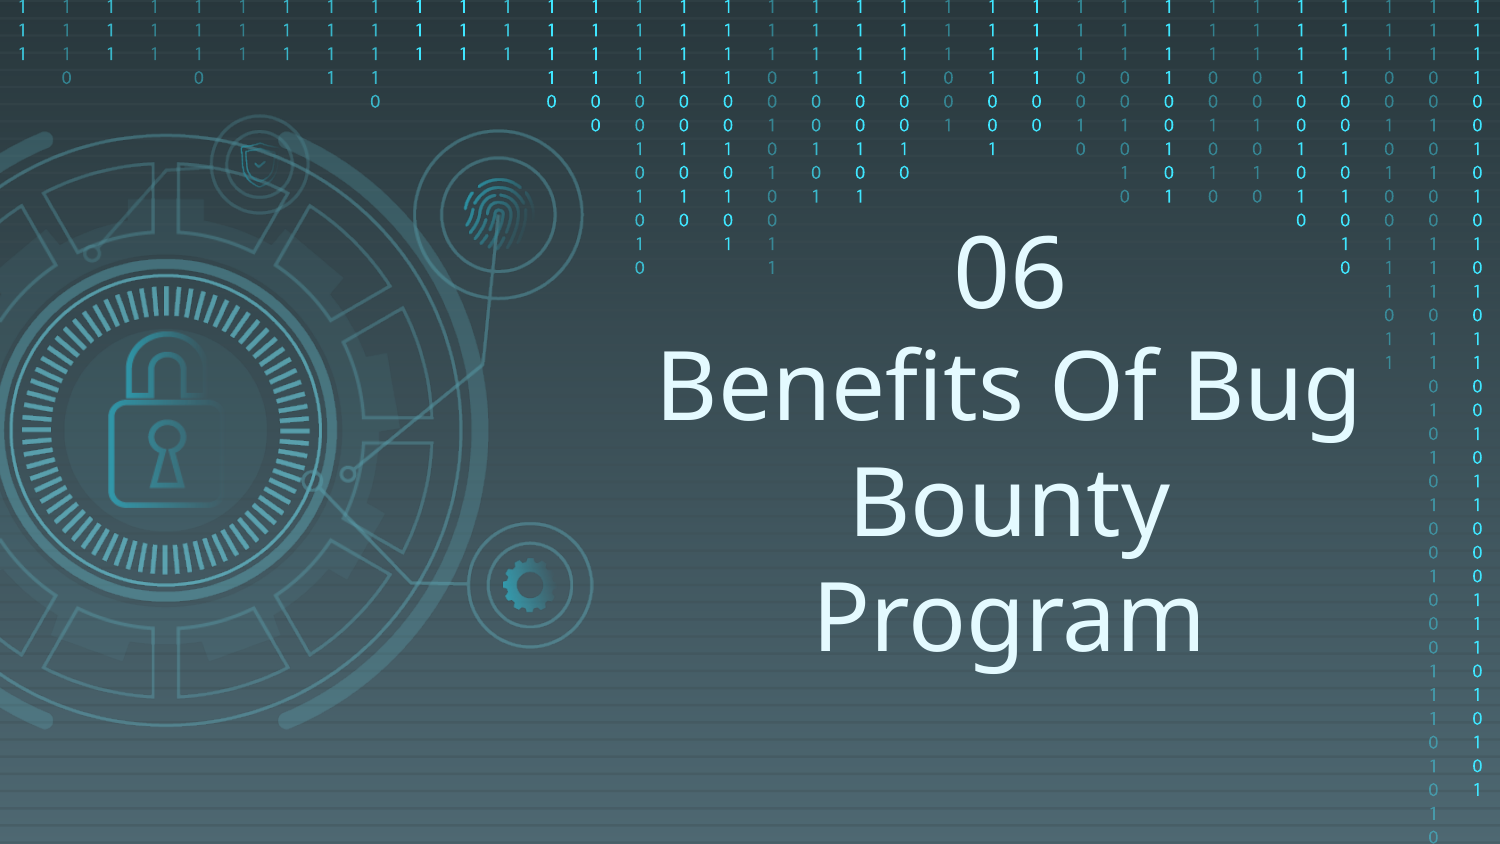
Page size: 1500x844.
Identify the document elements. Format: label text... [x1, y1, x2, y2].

picture [0, 114, 594, 730]
title Benefits Of Bug Bounty Program [638, 308, 1381, 687]
title 06 [877, 192, 1145, 345]
